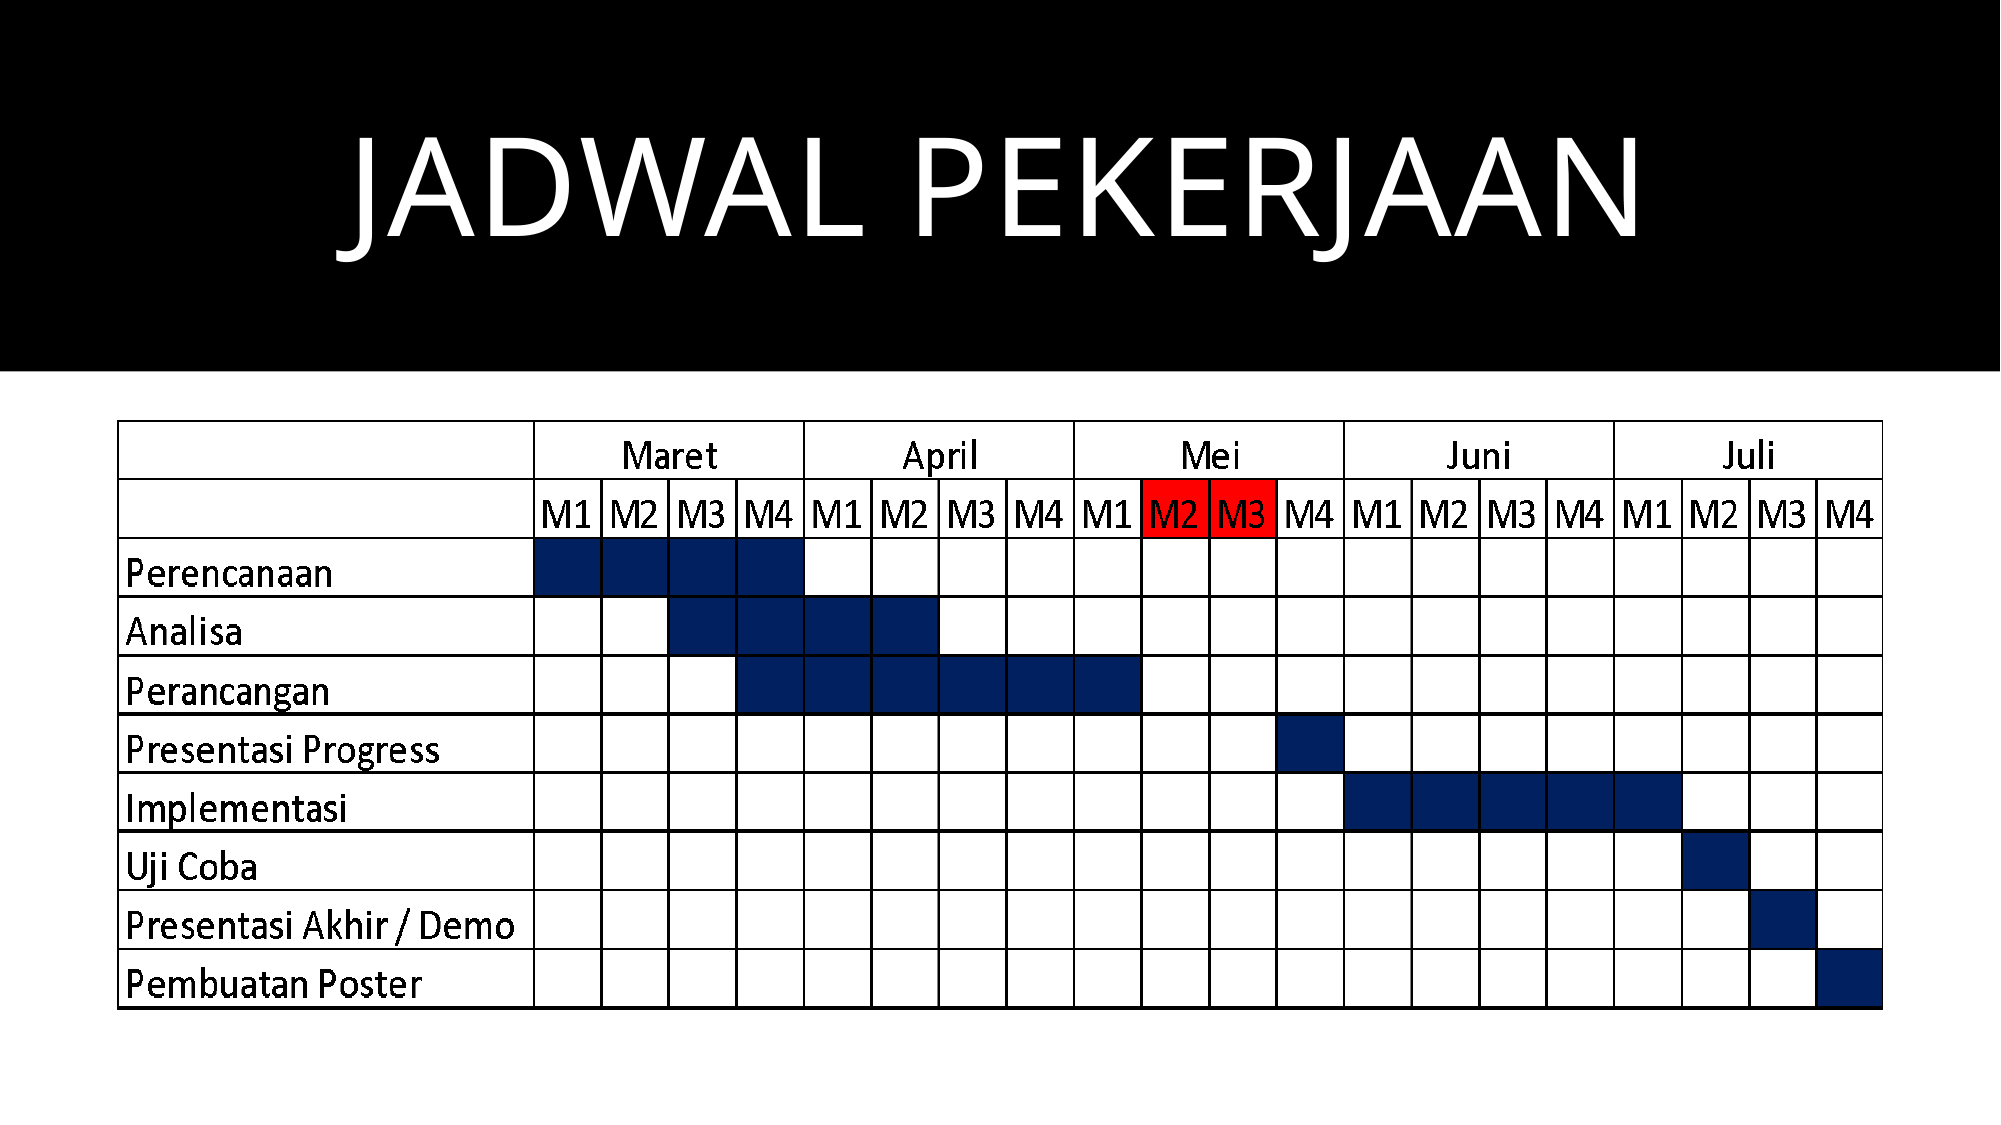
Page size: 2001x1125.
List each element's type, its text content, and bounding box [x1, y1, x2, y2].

title Jadwal pekerjaan [157, 52, 1842, 332]
picture [117, 420, 1883, 1010]
